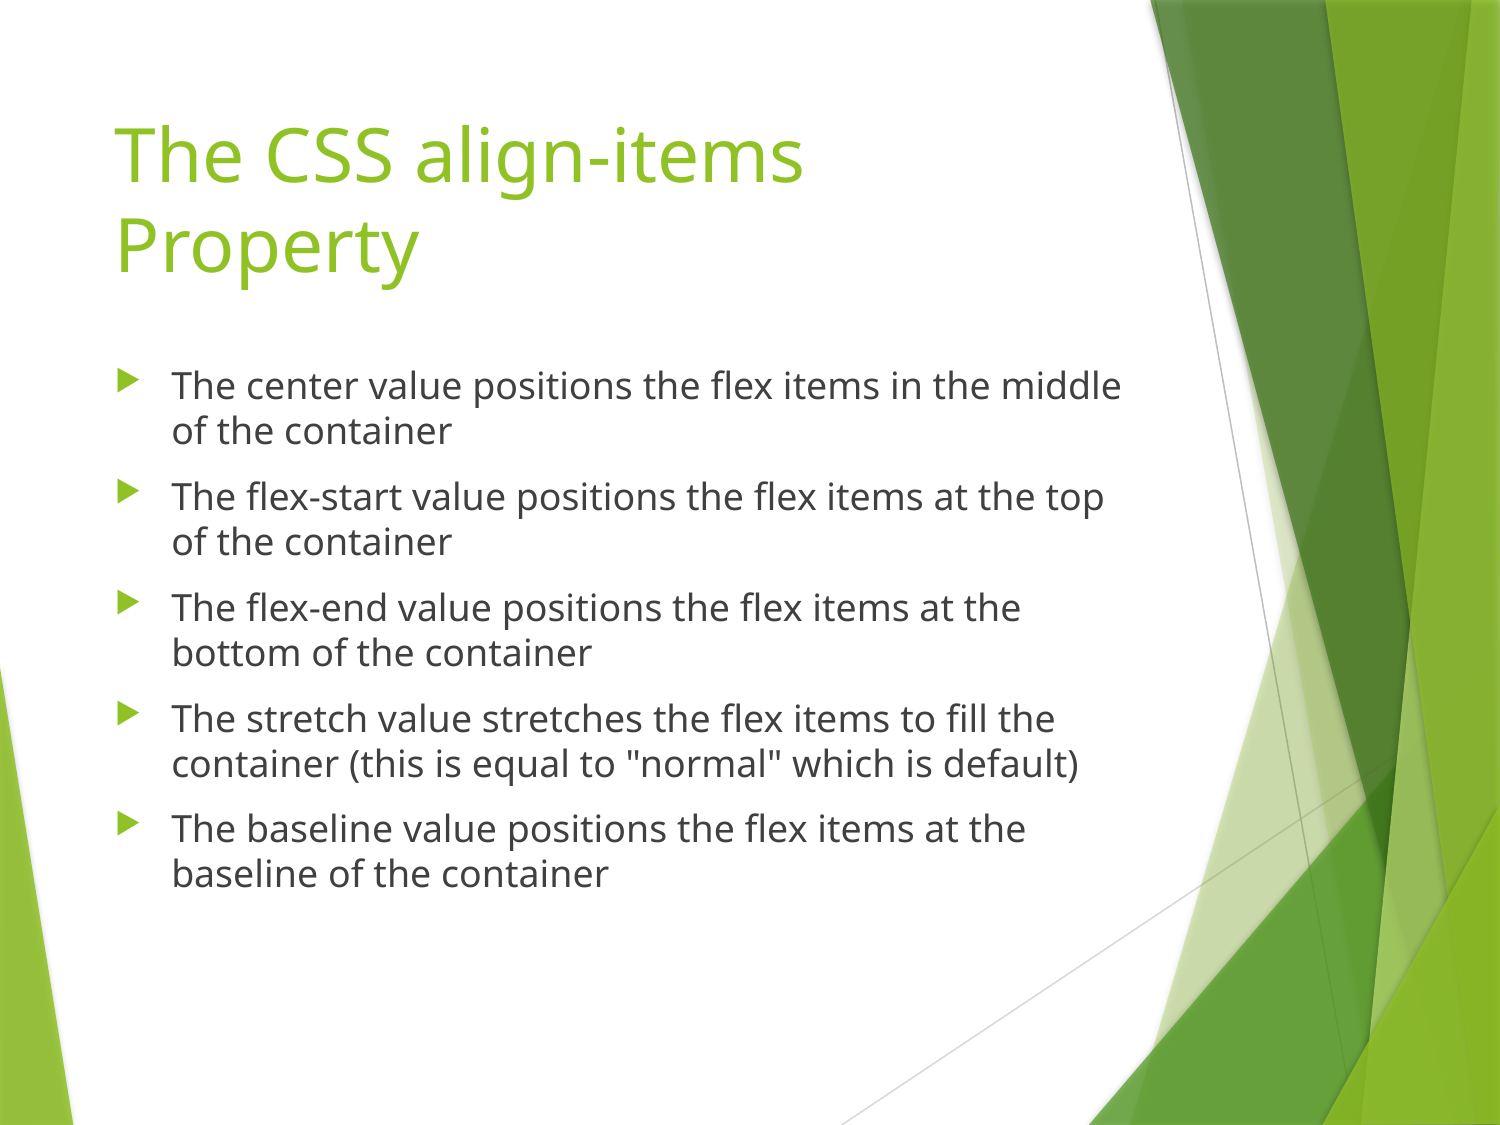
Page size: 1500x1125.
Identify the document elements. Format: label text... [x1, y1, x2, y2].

title The CSS align-items Property [99, 99, 1142, 317]
list The center value positions the flex items in the middle of the container The flex-start value positions the flex items at the top of the container The flex-end value positions the flex items at the bottom of the container The stretch value stretches the flex items to fill the container (this is equal to "normal" which is default) The baseline value positions the flex items at the baseline of the container [99, 354, 1142, 992]
